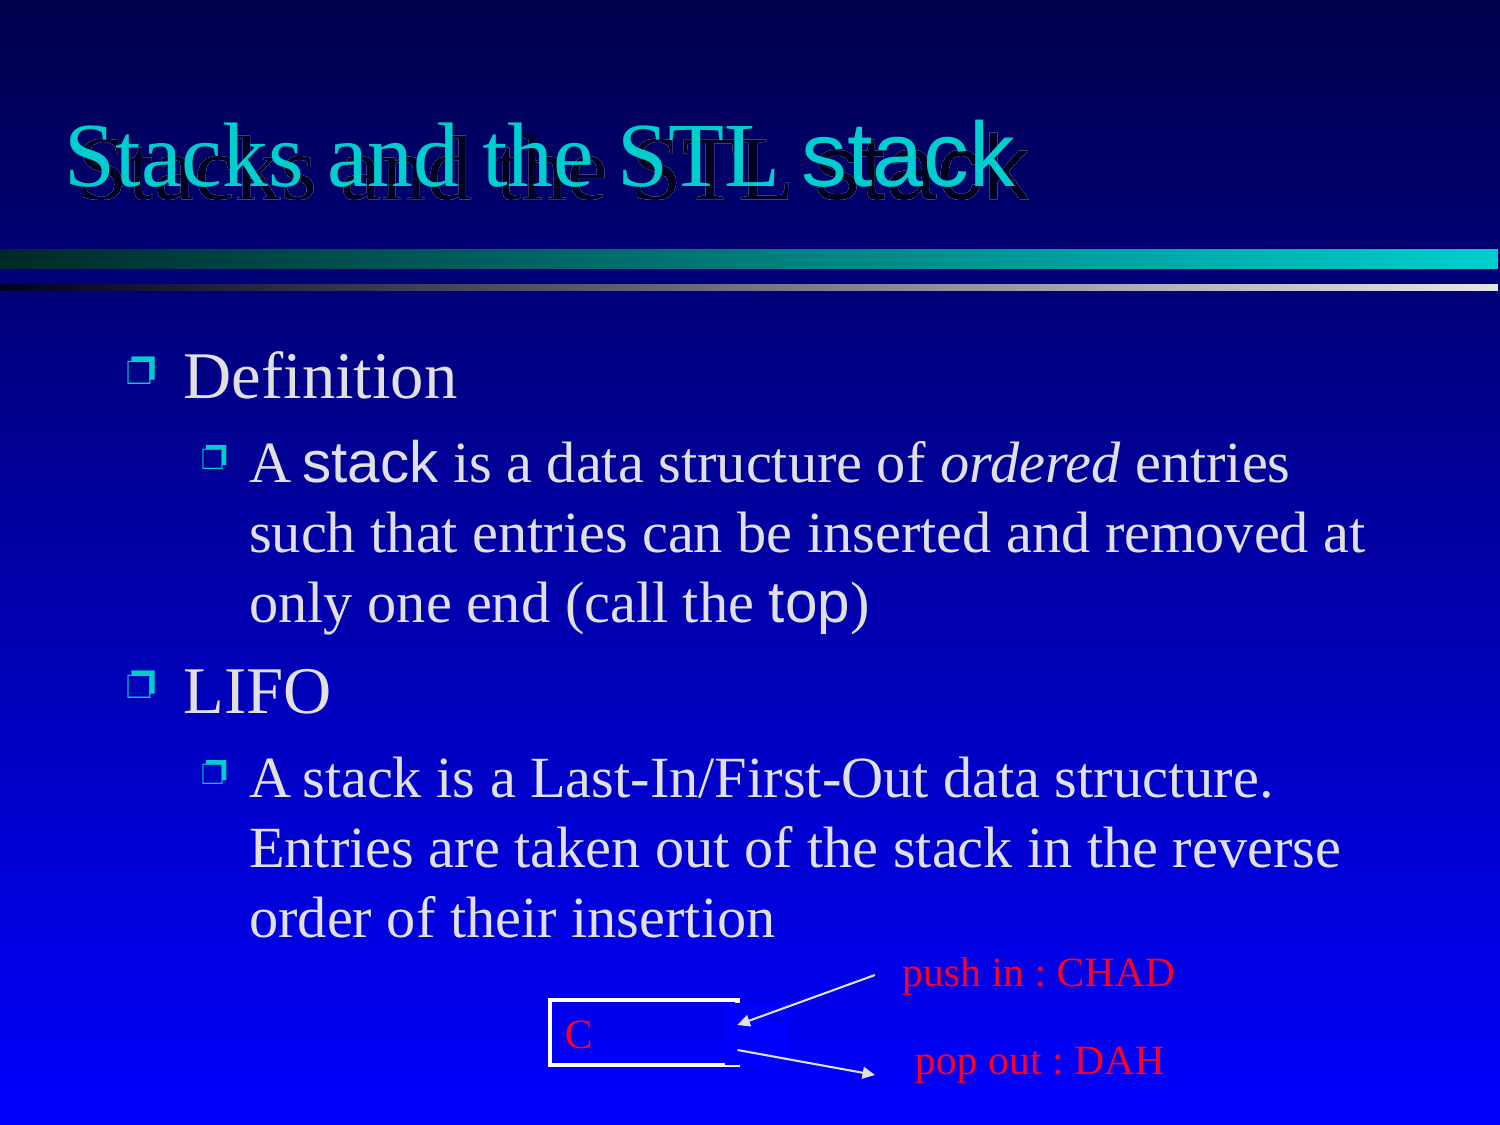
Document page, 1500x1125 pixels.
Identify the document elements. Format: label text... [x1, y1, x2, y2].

list Definition A stack is a data structure of ordered entries such that entries can be inserted and removed at only one end (call the top) LIFO A stack is a Last-In/First-Out data structure. Entries are taken out of the stack in the reverse order of their insertion [111, 324, 1388, 1001]
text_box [549, 937, 1263, 1091]
title Stacks and the STL stack [49, 55, 1326, 245]
